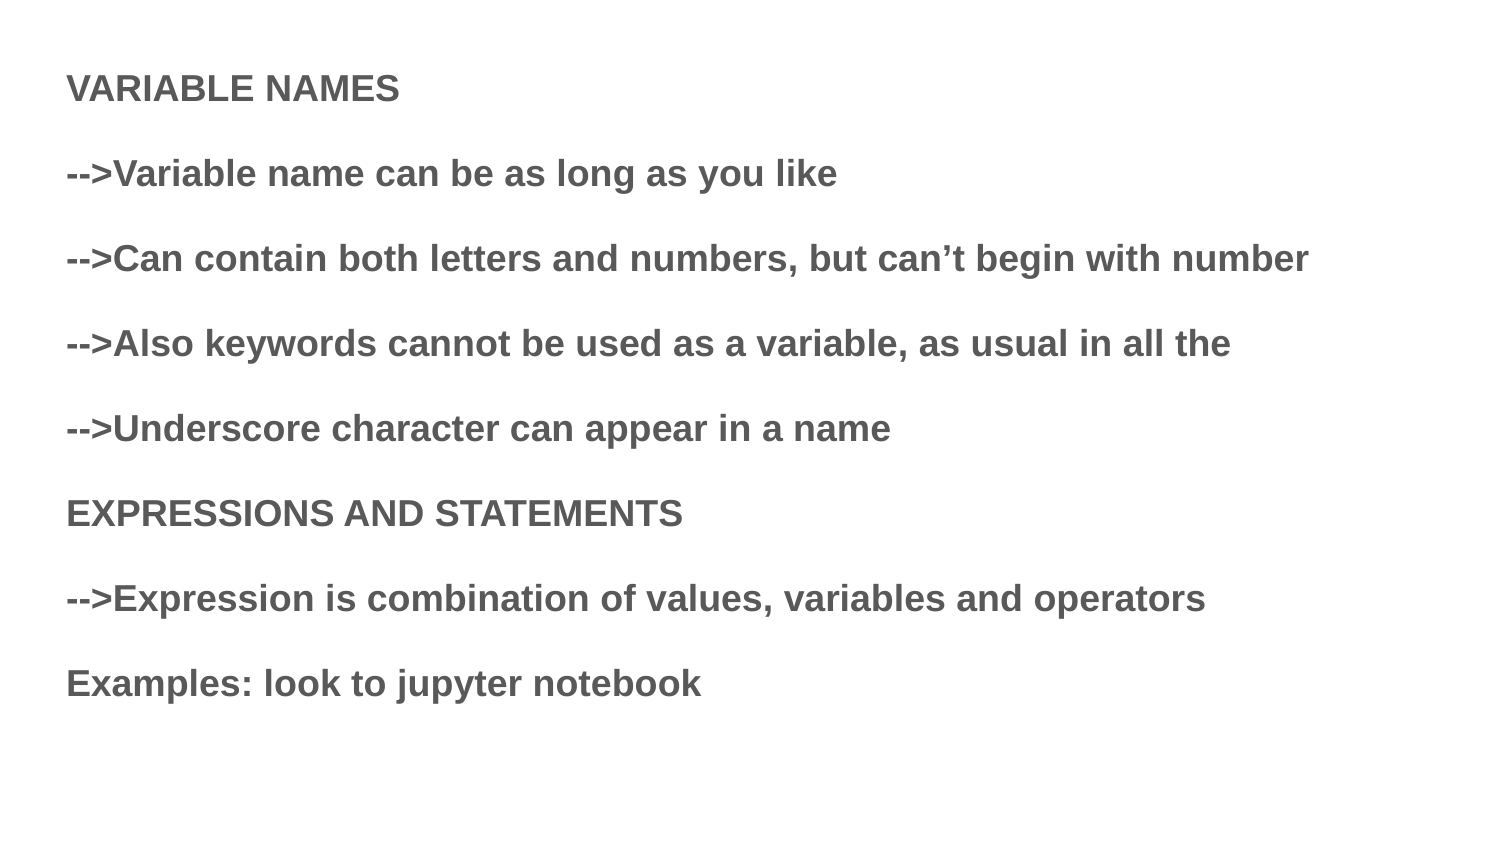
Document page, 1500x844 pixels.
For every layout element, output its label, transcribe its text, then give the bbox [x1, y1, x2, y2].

list VARIABLE NAMES -->Variable name can be as long as you like -->Can contain both letters and numbers, but can’t begin with number -->Also keywords cannot be used as a variable, as usual in all the -->Underscore character can appear in a name EXPRESSIONS AND STATEMENTS -->Expression is combination of values, variables and operators Examples: look to jupyter notebook [51, 42, 1449, 750]
